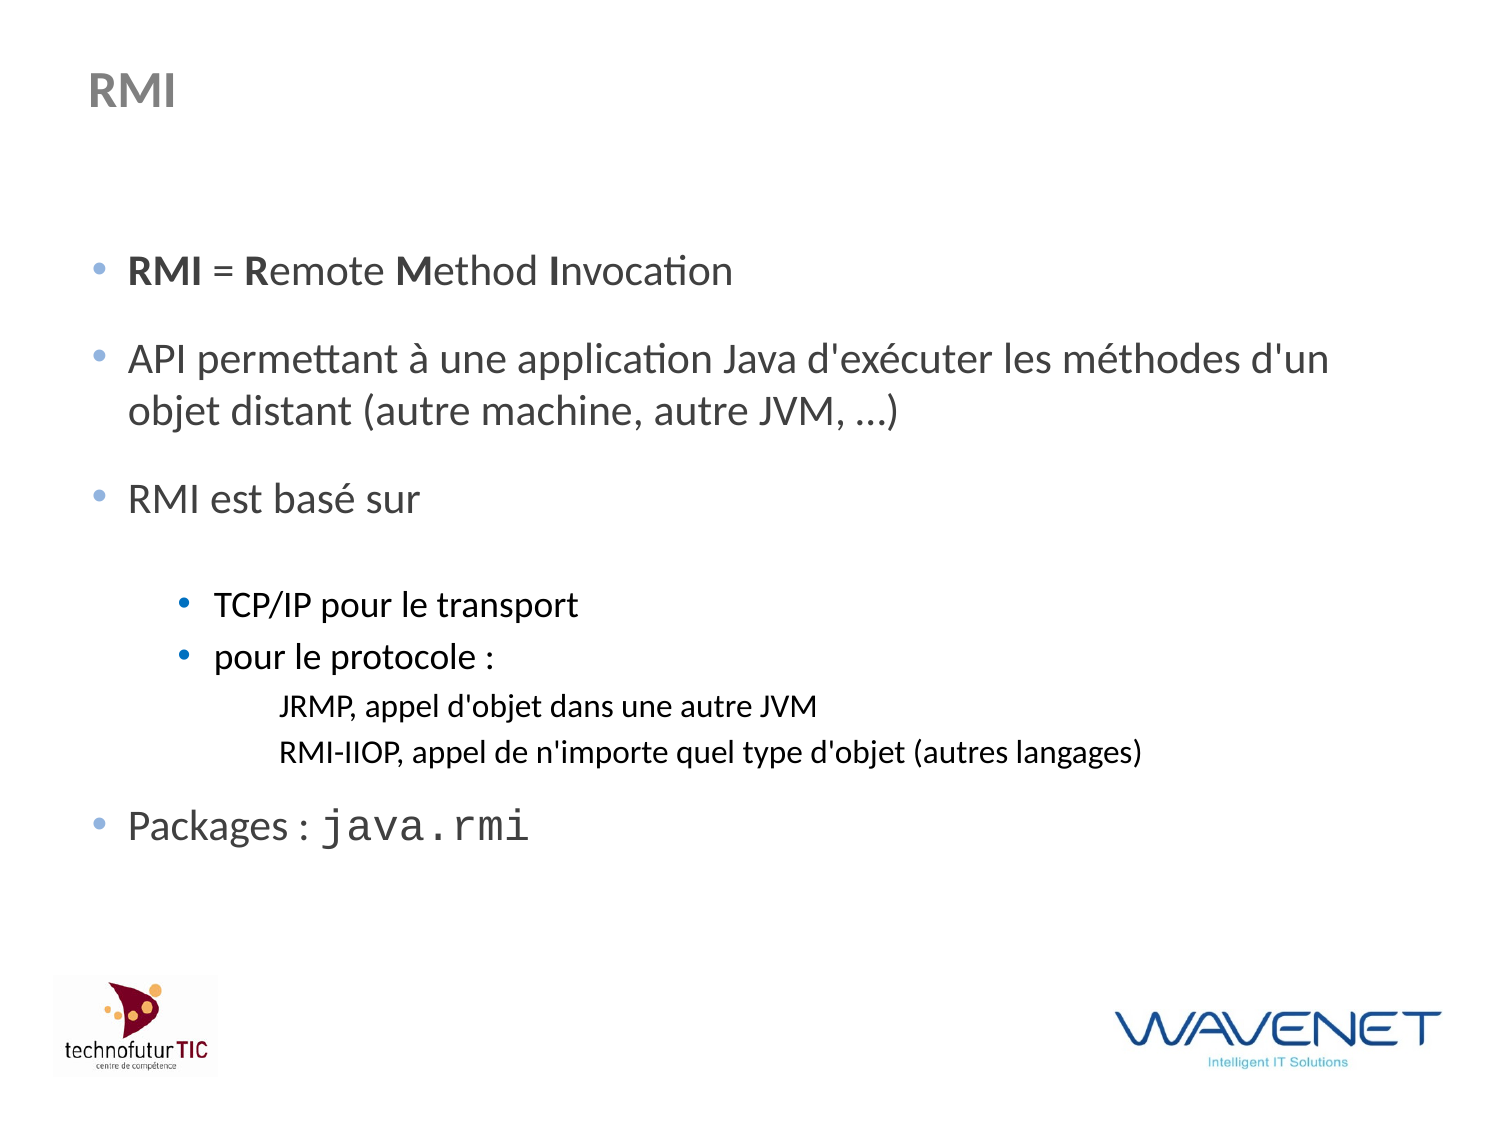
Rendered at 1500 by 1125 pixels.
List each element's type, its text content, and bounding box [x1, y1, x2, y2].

picture [1113, 1009, 1443, 1071]
picture [53, 975, 218, 1077]
title RMI [72, 47, 1426, 145]
list RMI = Remote Method Invocation API permettant à une application Java d'exécuter les méthodes d'un objet distant (autre machine, autre JVM, …) RMI est basé sur TCP/IP pour le transport pour le protocole : JRMP, appel d'objet dans une autre JVM RMI-IIOP, appel de n'importe quel type d'objet (autres langages) Packages : java.rmi [76, 234, 1428, 929]
